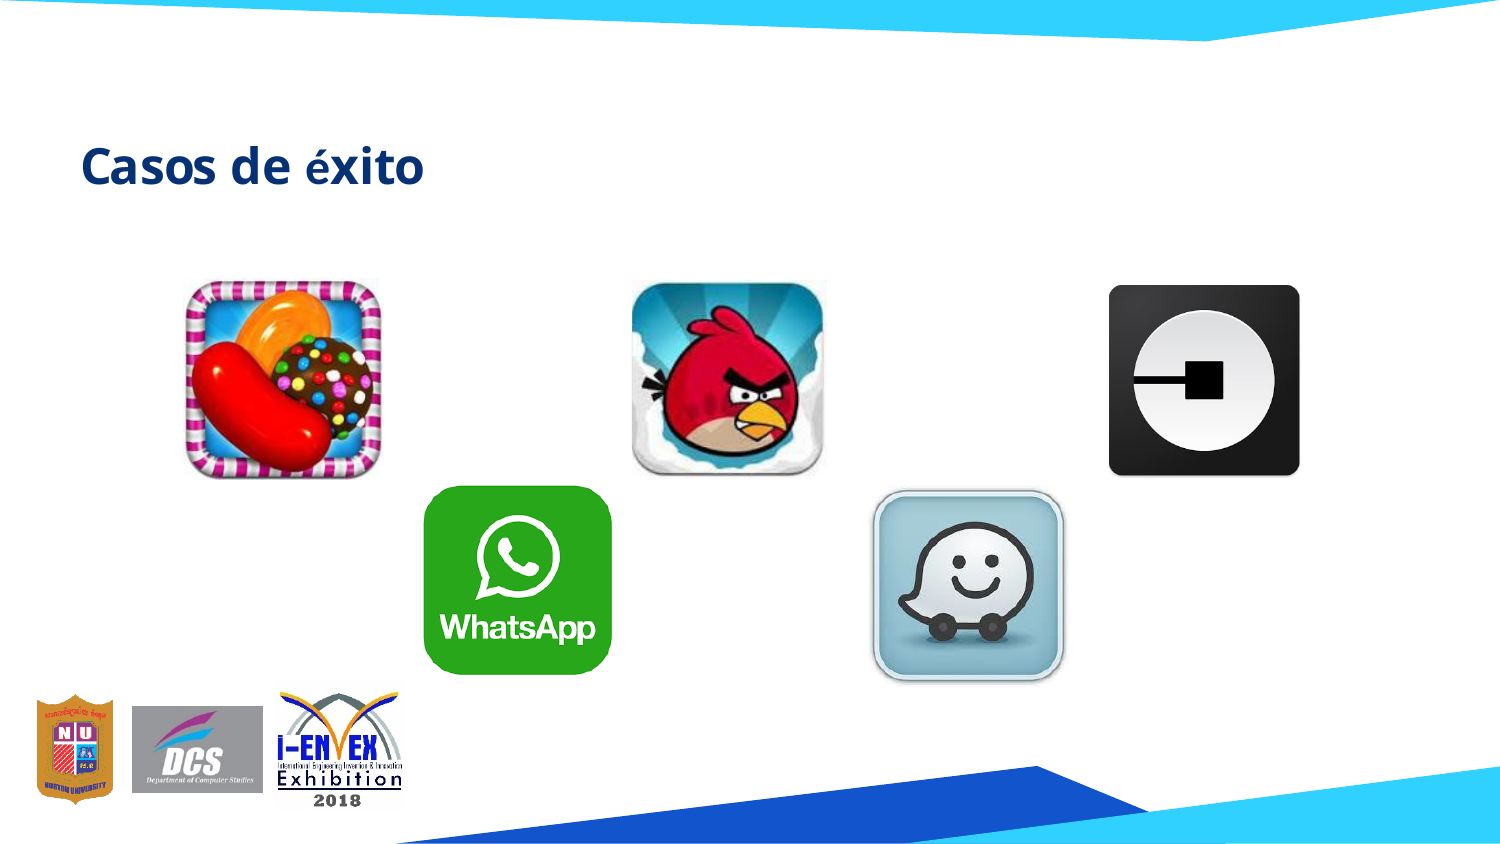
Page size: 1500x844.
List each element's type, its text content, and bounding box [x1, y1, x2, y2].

text_box [1104, 280, 1304, 480]
text_box [417, 479, 617, 680]
picture [37, 694, 113, 805]
text_box [867, 485, 1069, 687]
title Casos de éxito [77, 134, 1423, 276]
text_box [183, 278, 384, 480]
text_box [631, 280, 827, 480]
picture [132, 706, 263, 793]
picture [274, 679, 405, 810]
